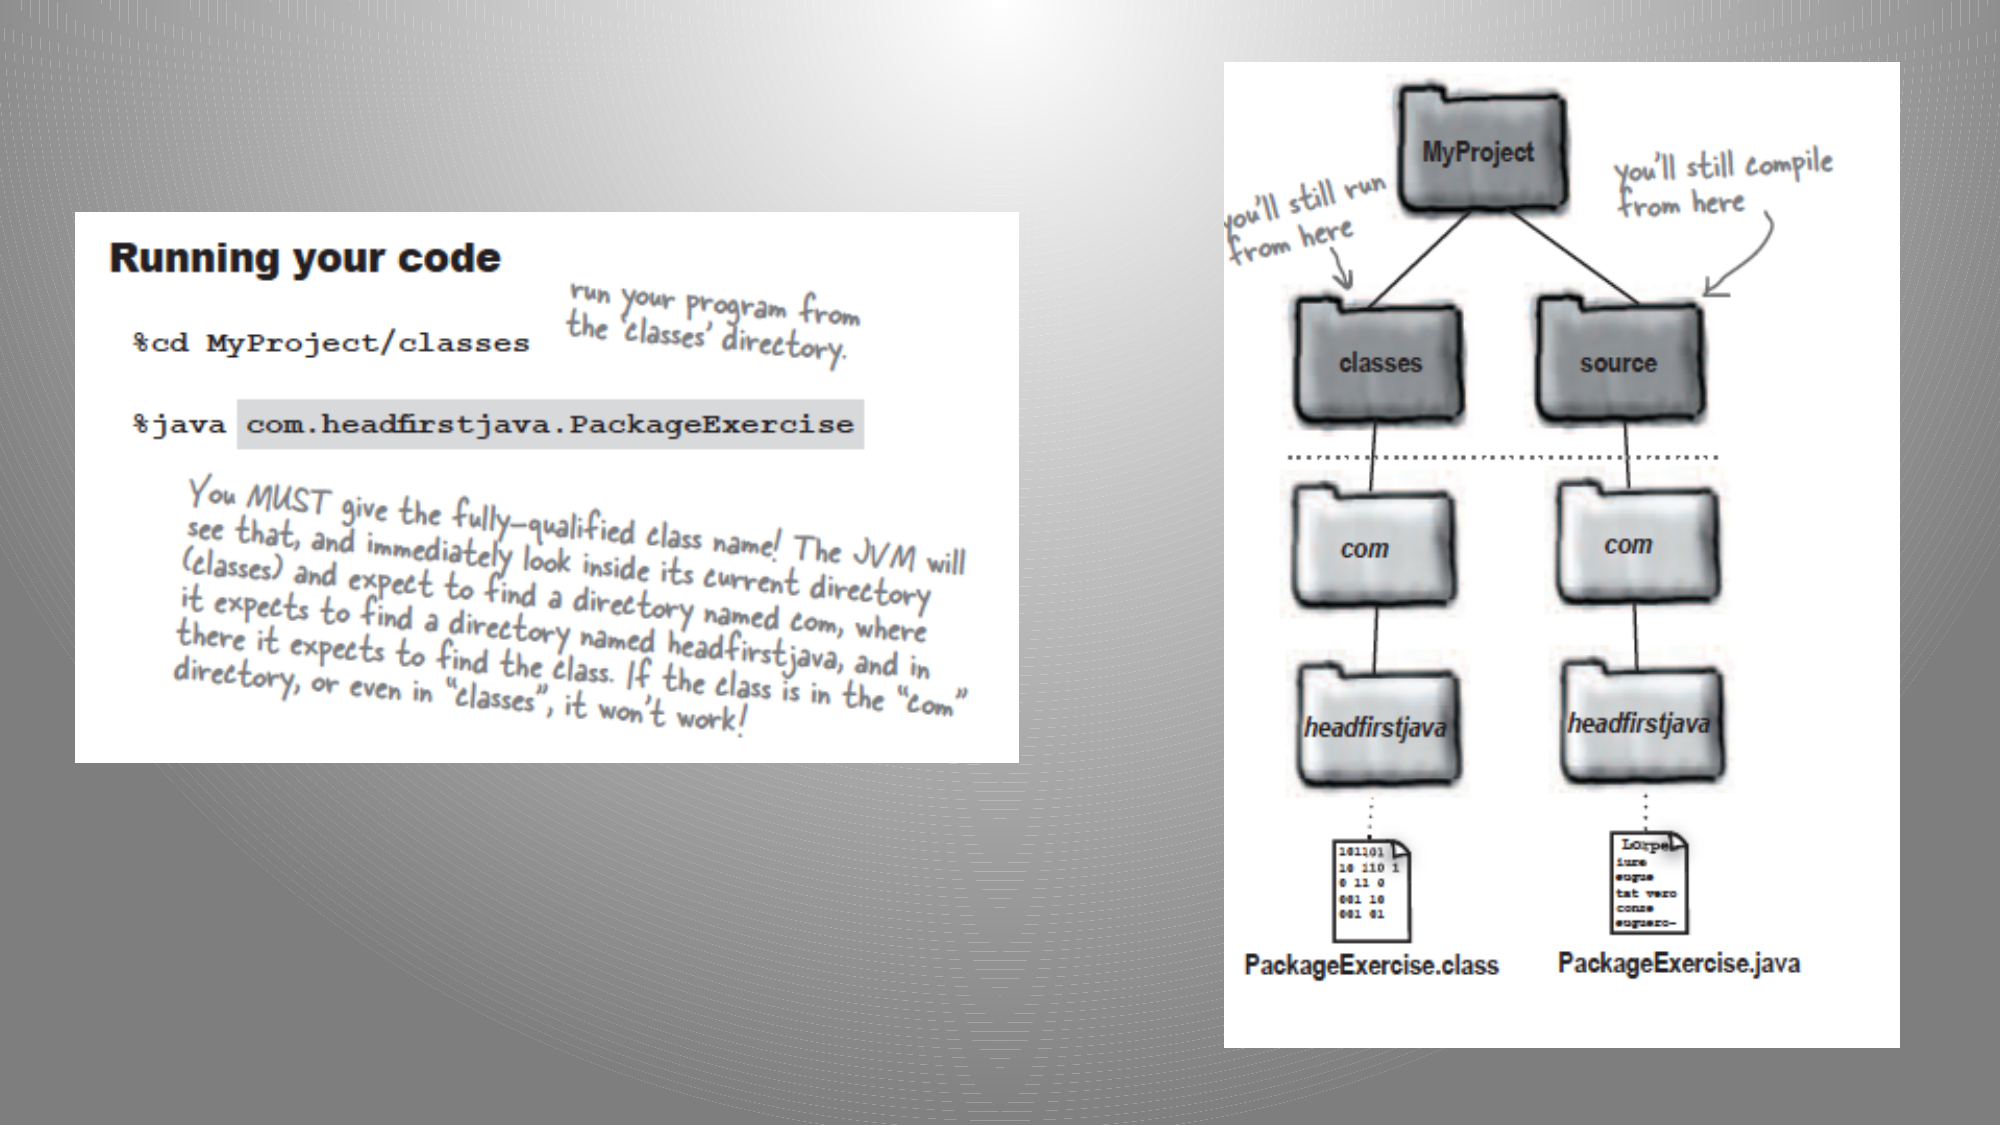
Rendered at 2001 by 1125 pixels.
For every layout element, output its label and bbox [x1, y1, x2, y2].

picture [1224, 62, 1901, 1049]
picture [74, 212, 1019, 763]
